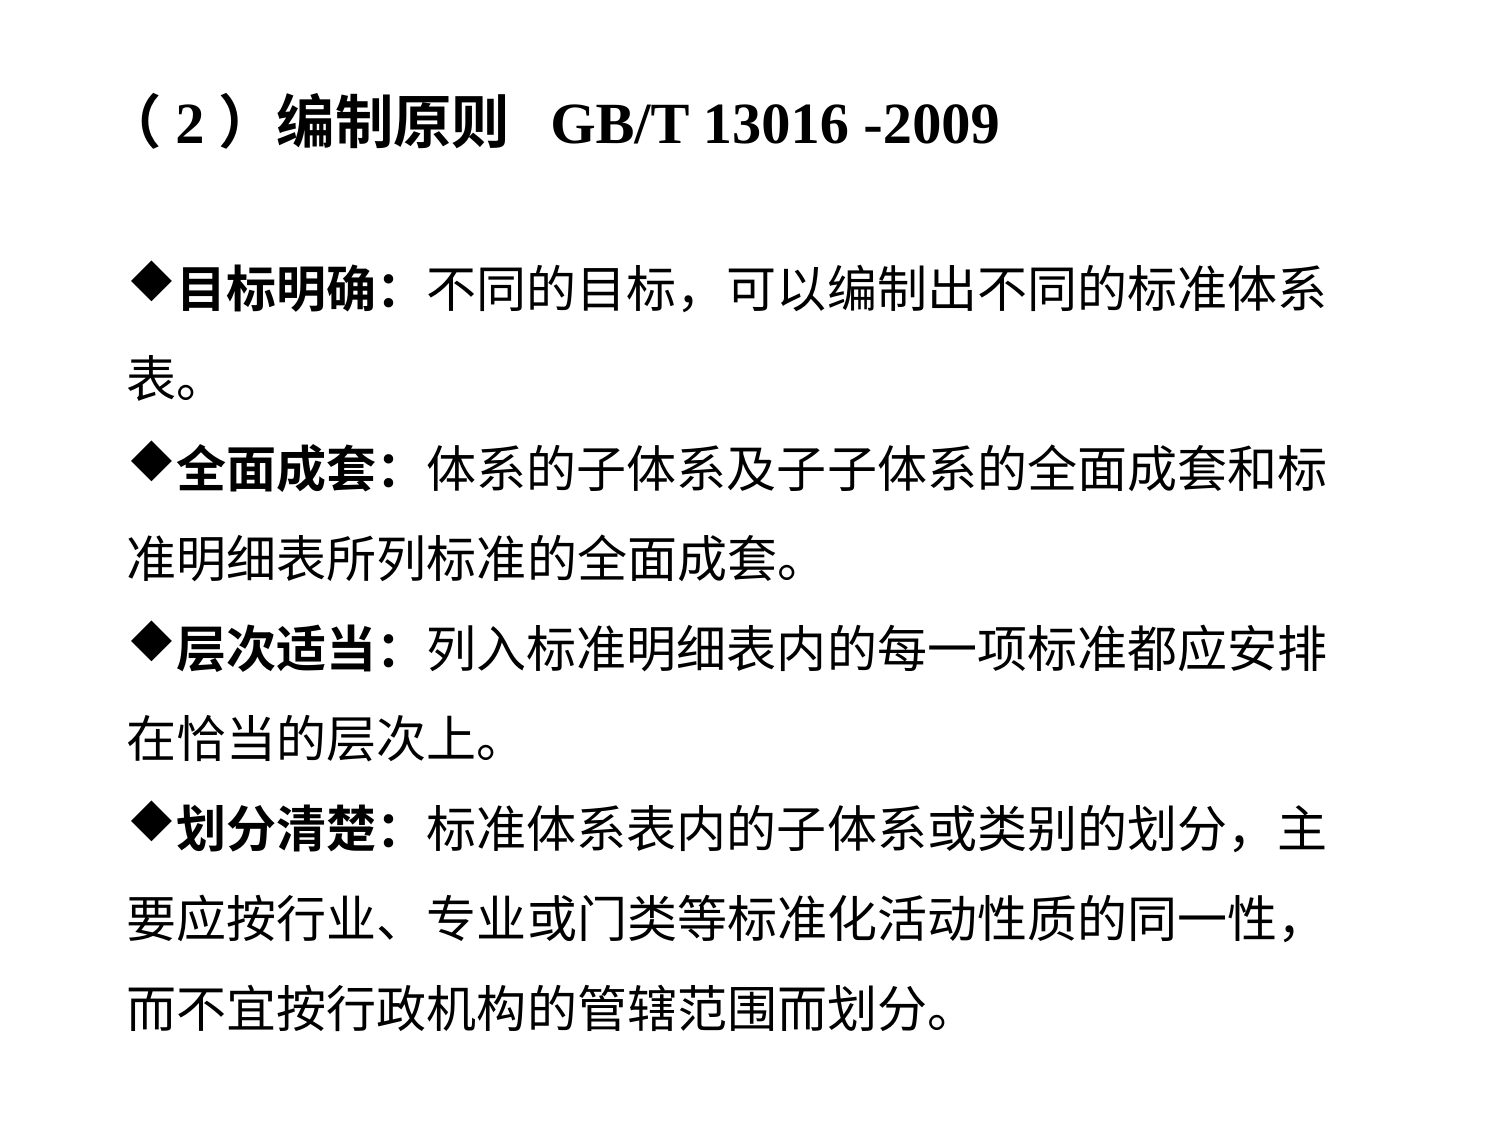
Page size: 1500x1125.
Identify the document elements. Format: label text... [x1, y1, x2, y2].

text_box 目标明确：不同的目标，可以编制出不同的标准体系表。 全面成套：体系的子体系及子子体系的全面成套和标准明细表所列标准的全面成套。 层次适当：列入标准明细表内的每一项标准都应安排在恰当的层次上。 划分清楚：标准体系表内的子体系或类别的划分，主要应按行业、专业或门类等标准化活动性质的同一性，而不宜按行政机构的管辖范围而划分。 [112, 219, 1353, 1045]
text_box （2）编制原则 GB/T 13016 -2009 [88, 78, 1247, 163]
